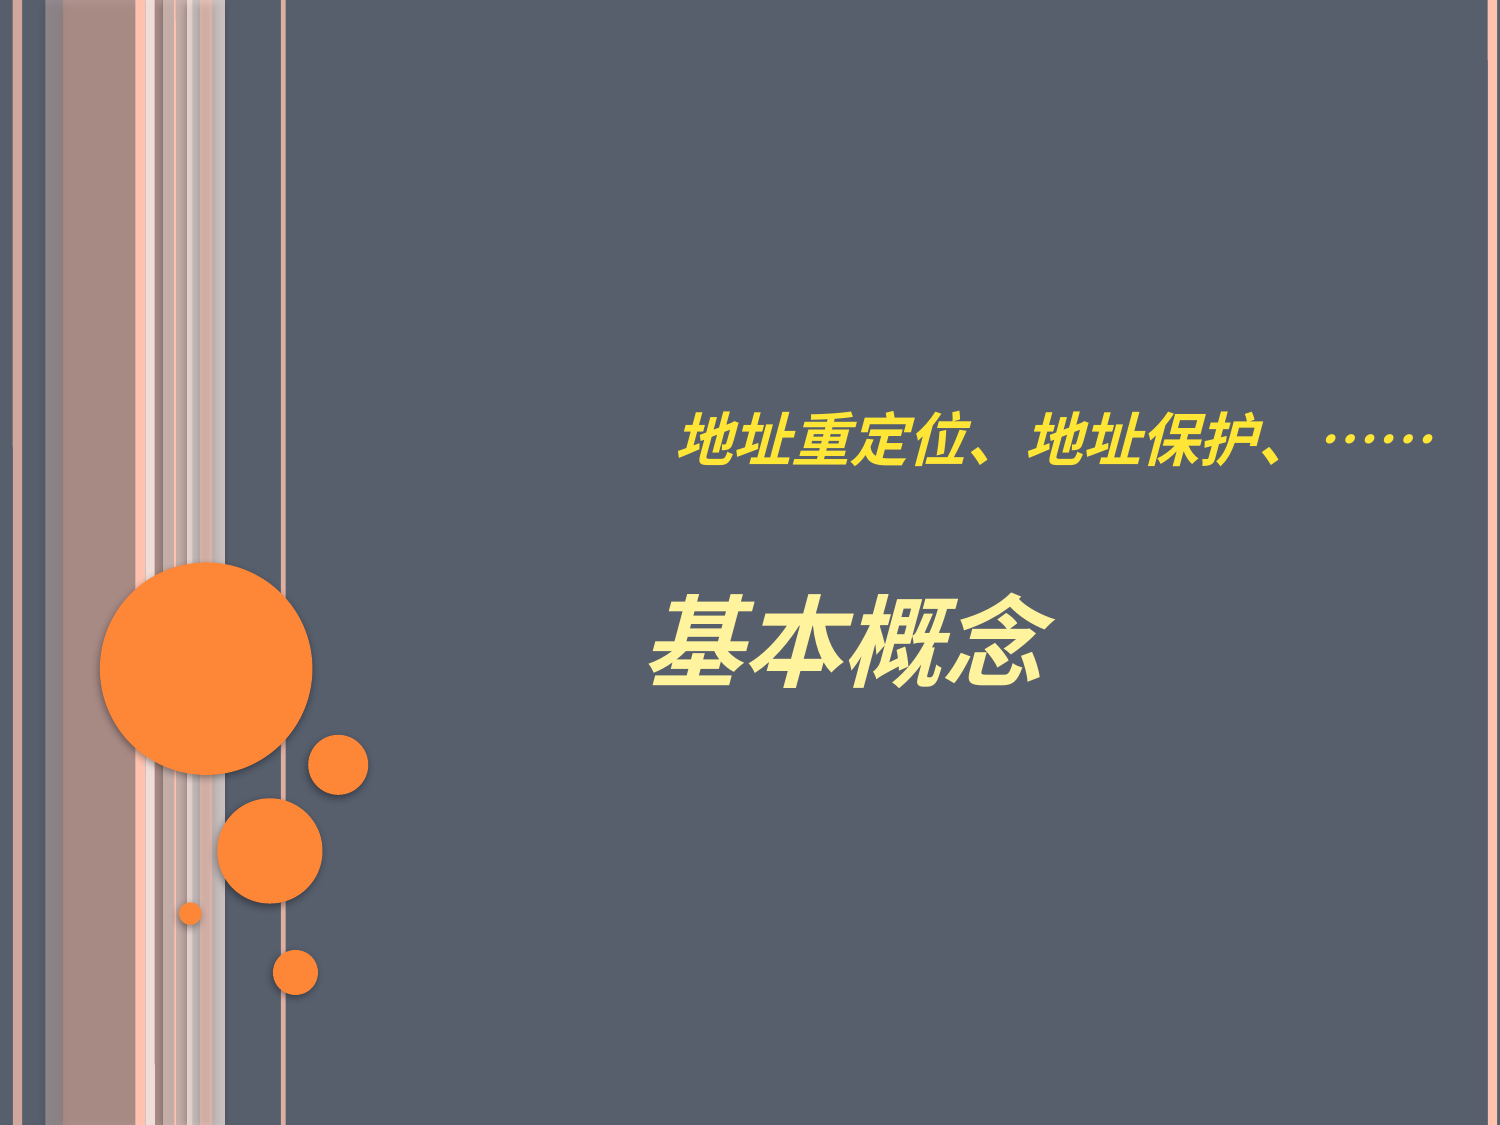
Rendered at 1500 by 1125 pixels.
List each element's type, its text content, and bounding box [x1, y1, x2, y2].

title 基本概念 [289, 528, 1396, 752]
list 地址重定位、地址保护、…… [394, 361, 1447, 516]
